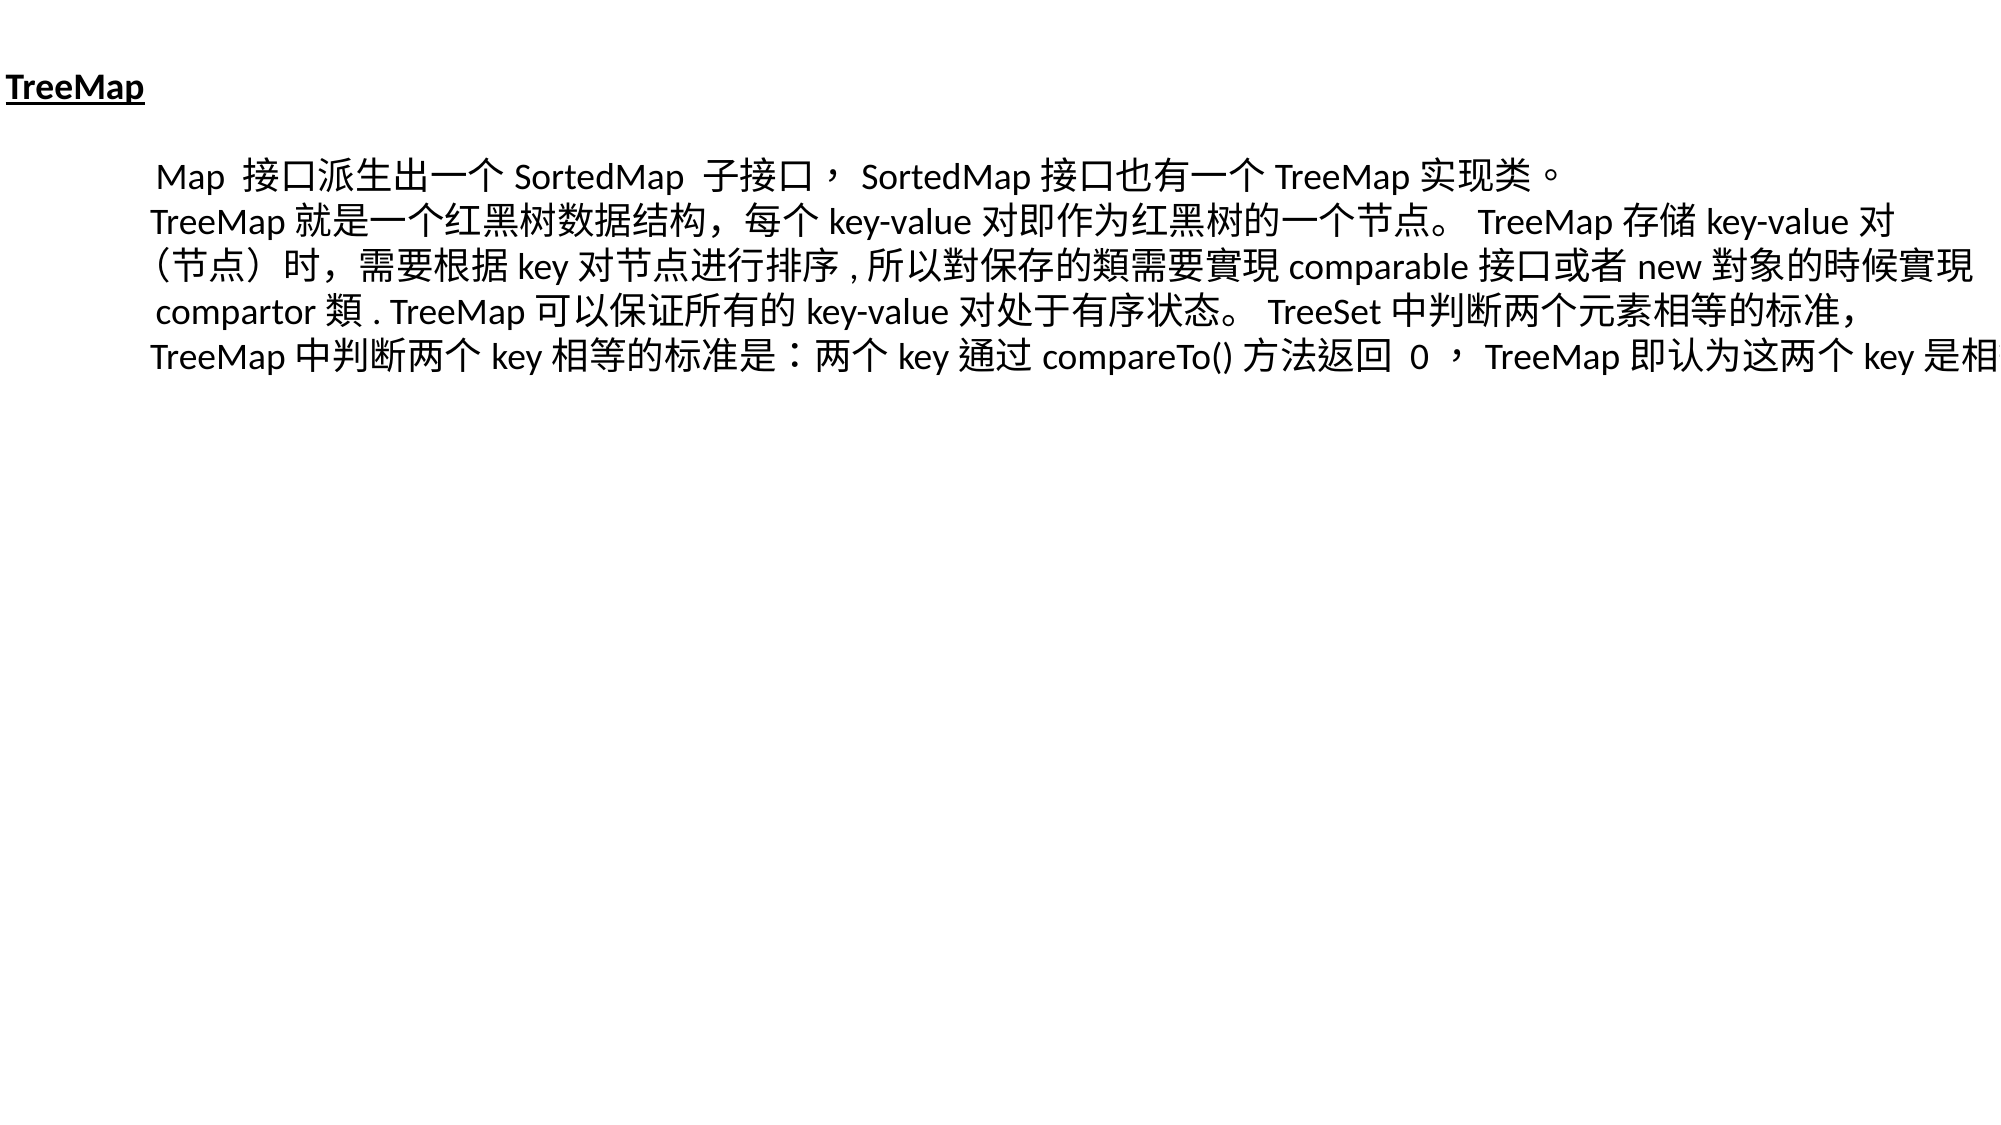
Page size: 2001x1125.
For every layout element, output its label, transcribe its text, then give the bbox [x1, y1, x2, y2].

text_box TreeMap Map 接口派生出一个SortedMap 子接口，SortedMap接口也有一个TreeMap实现类。 TreeMap就是一个红黑树数据结构，每个key-value对即作为红黑树的一个节点。TreeMap存储key-value对 （节点）时，需要根据key对节点进行排序,所以對保存的類需要實現comparable接口或者new對象的時候實現 compartor類. TreeMap可以保证所有的key-value对处于有序状态。TreeSet中判断两个元素相等的标准， TreeMap中判断两个key相等的标准是：两个key通过compareTo()方法返回 0，TreeMap即认为这两个key是相等的。 [0, 54, 2000, 385]
